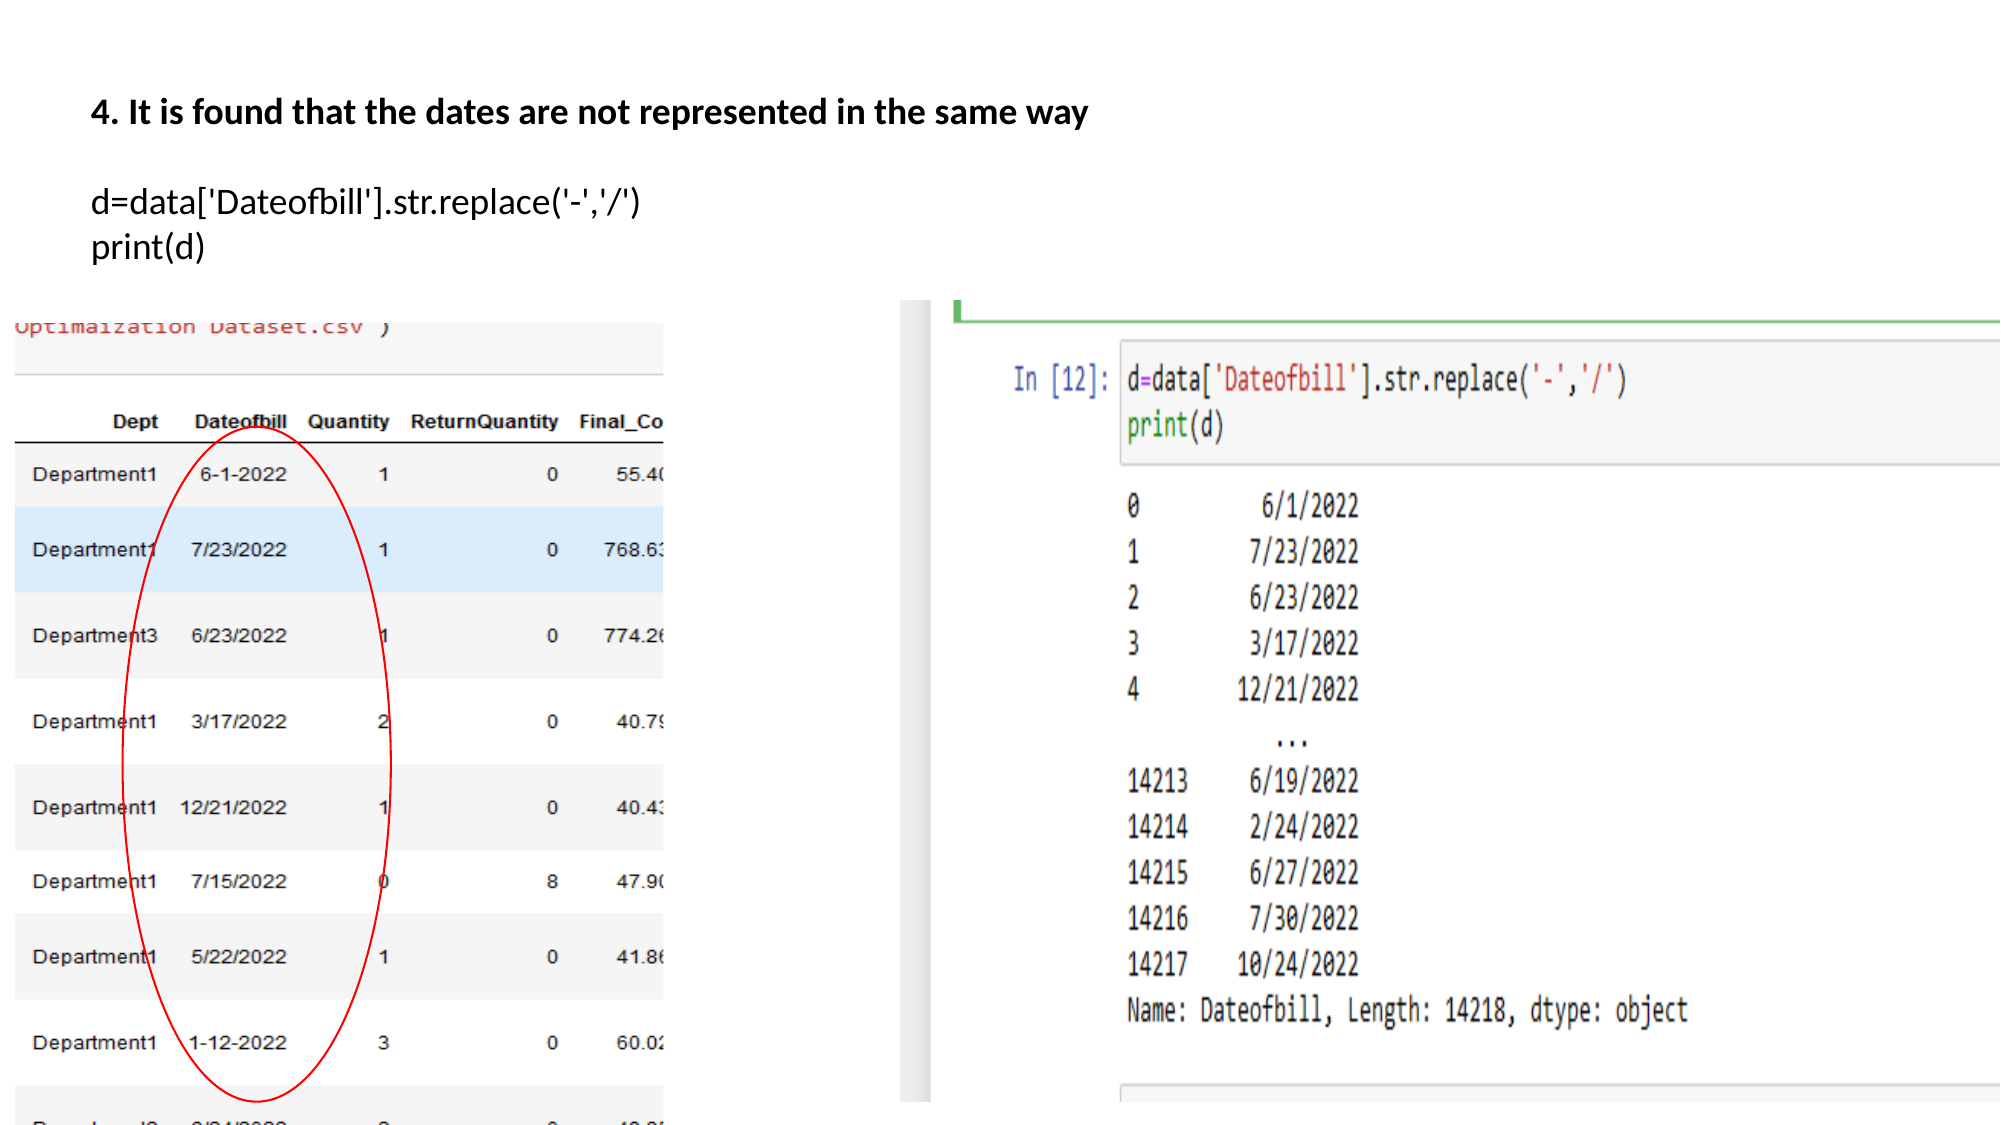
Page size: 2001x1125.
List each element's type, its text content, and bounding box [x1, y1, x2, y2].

picture [899, 300, 2000, 1102]
text_box 4. It is found that the dates are not represented in the same way d=data['Dateofbill'].str.replace('-','/') print(d) [76, 79, 1847, 275]
picture [14, 323, 664, 1125]
